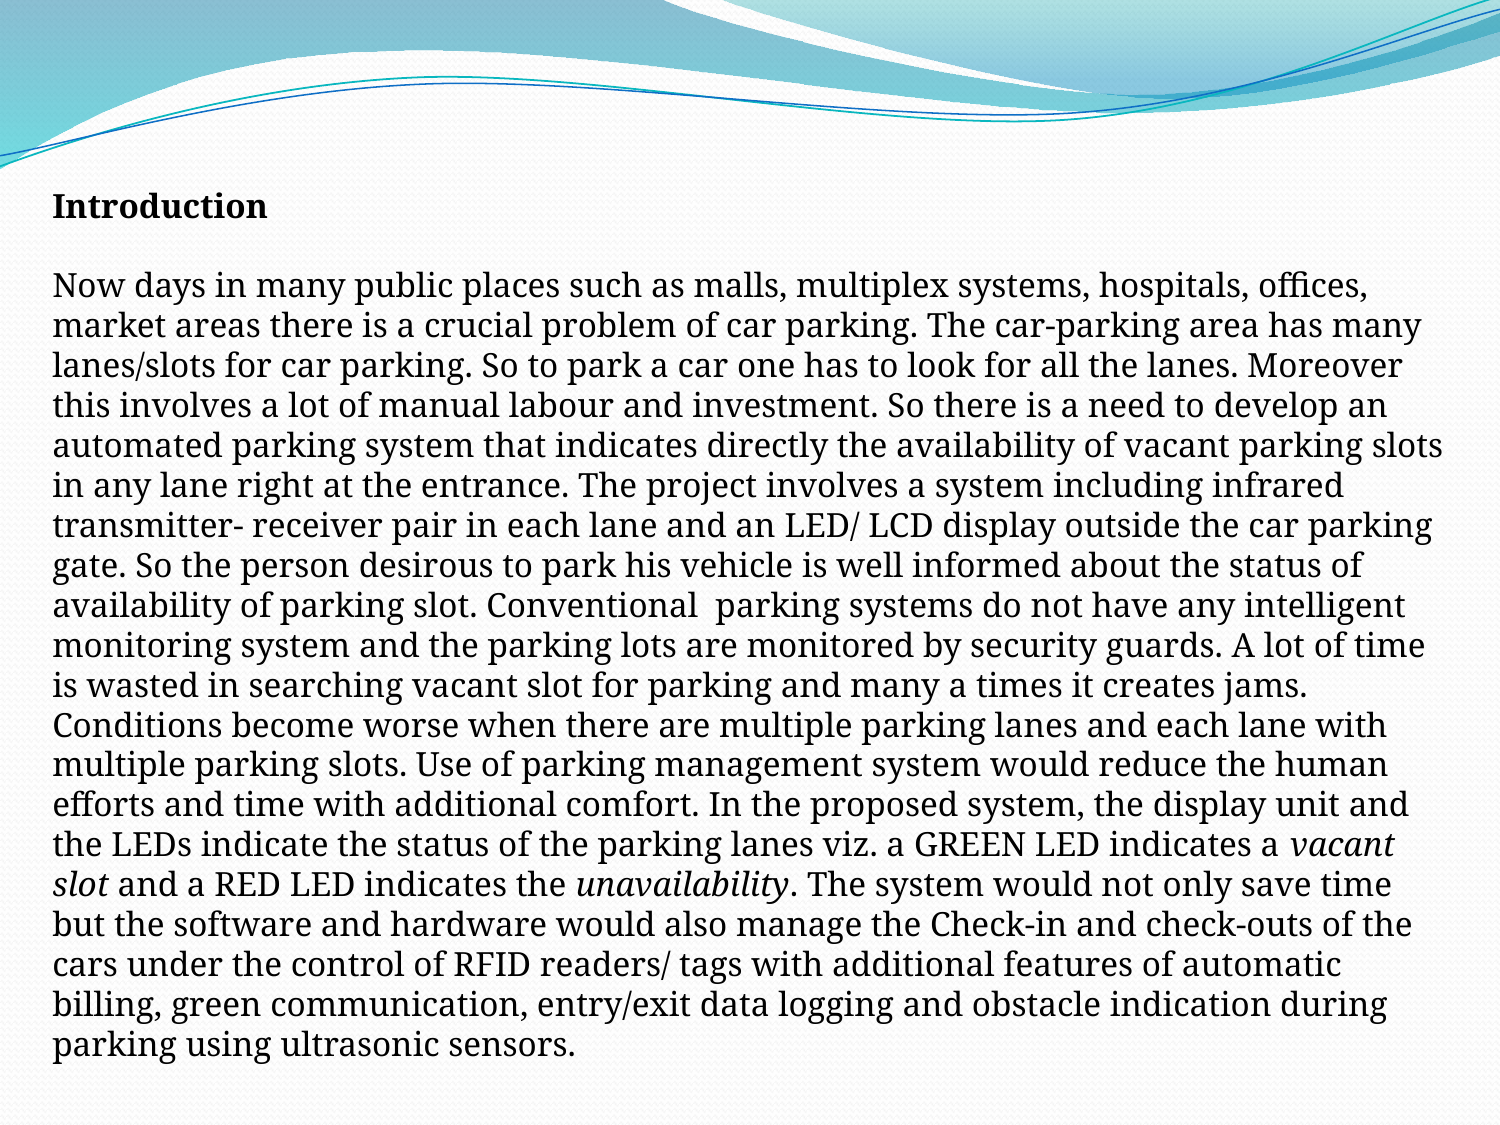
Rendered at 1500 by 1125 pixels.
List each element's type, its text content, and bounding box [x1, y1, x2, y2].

text_box Introduction Now days in many public places such as malls, multiplex systems, hospitals, offices, market areas there is a crucial problem of car parking. The car-parking area has many lanes/slots for car parking. So to park a car one has to look for all the lanes. Moreover this involves a lot of manual labour and investment. So there is a need to develop an automated parking system that indicates directly the availability of vacant parking slots in any lane right at the entrance. The project involves a system including infrared transmitter- receiver pair in each lane and an LED/ LCD display outside the car parking gate. So the person desirous to park his vehicle is well informed about the status of availability of parking slot. Conventional parking systems do not have any intelligent monitoring system and the parking lots are monitored by security guards. A lot of time is wasted in searching vacant slot for parking and many a times it creates jams. Conditions become worse when there are multiple parking lanes and each lane with multiple parking slots. Use of parking management system would reduce the human efforts and time with additional comfort. In the proposed system, the display unit and the LEDs indicate the status of the parking lanes viz. a GREEN LED indicates a vacant slot and a RED LED indicates the unavailability. The system would not only save time but the software and hardware would also manage the Check-in and check-outs of the cars under the control of RFID readers/ tags with additional features of automatic billing, green communication, entry/exit data logging and obstacle indication during parking using ultrasonic sensors. [37, 137, 1463, 1125]
